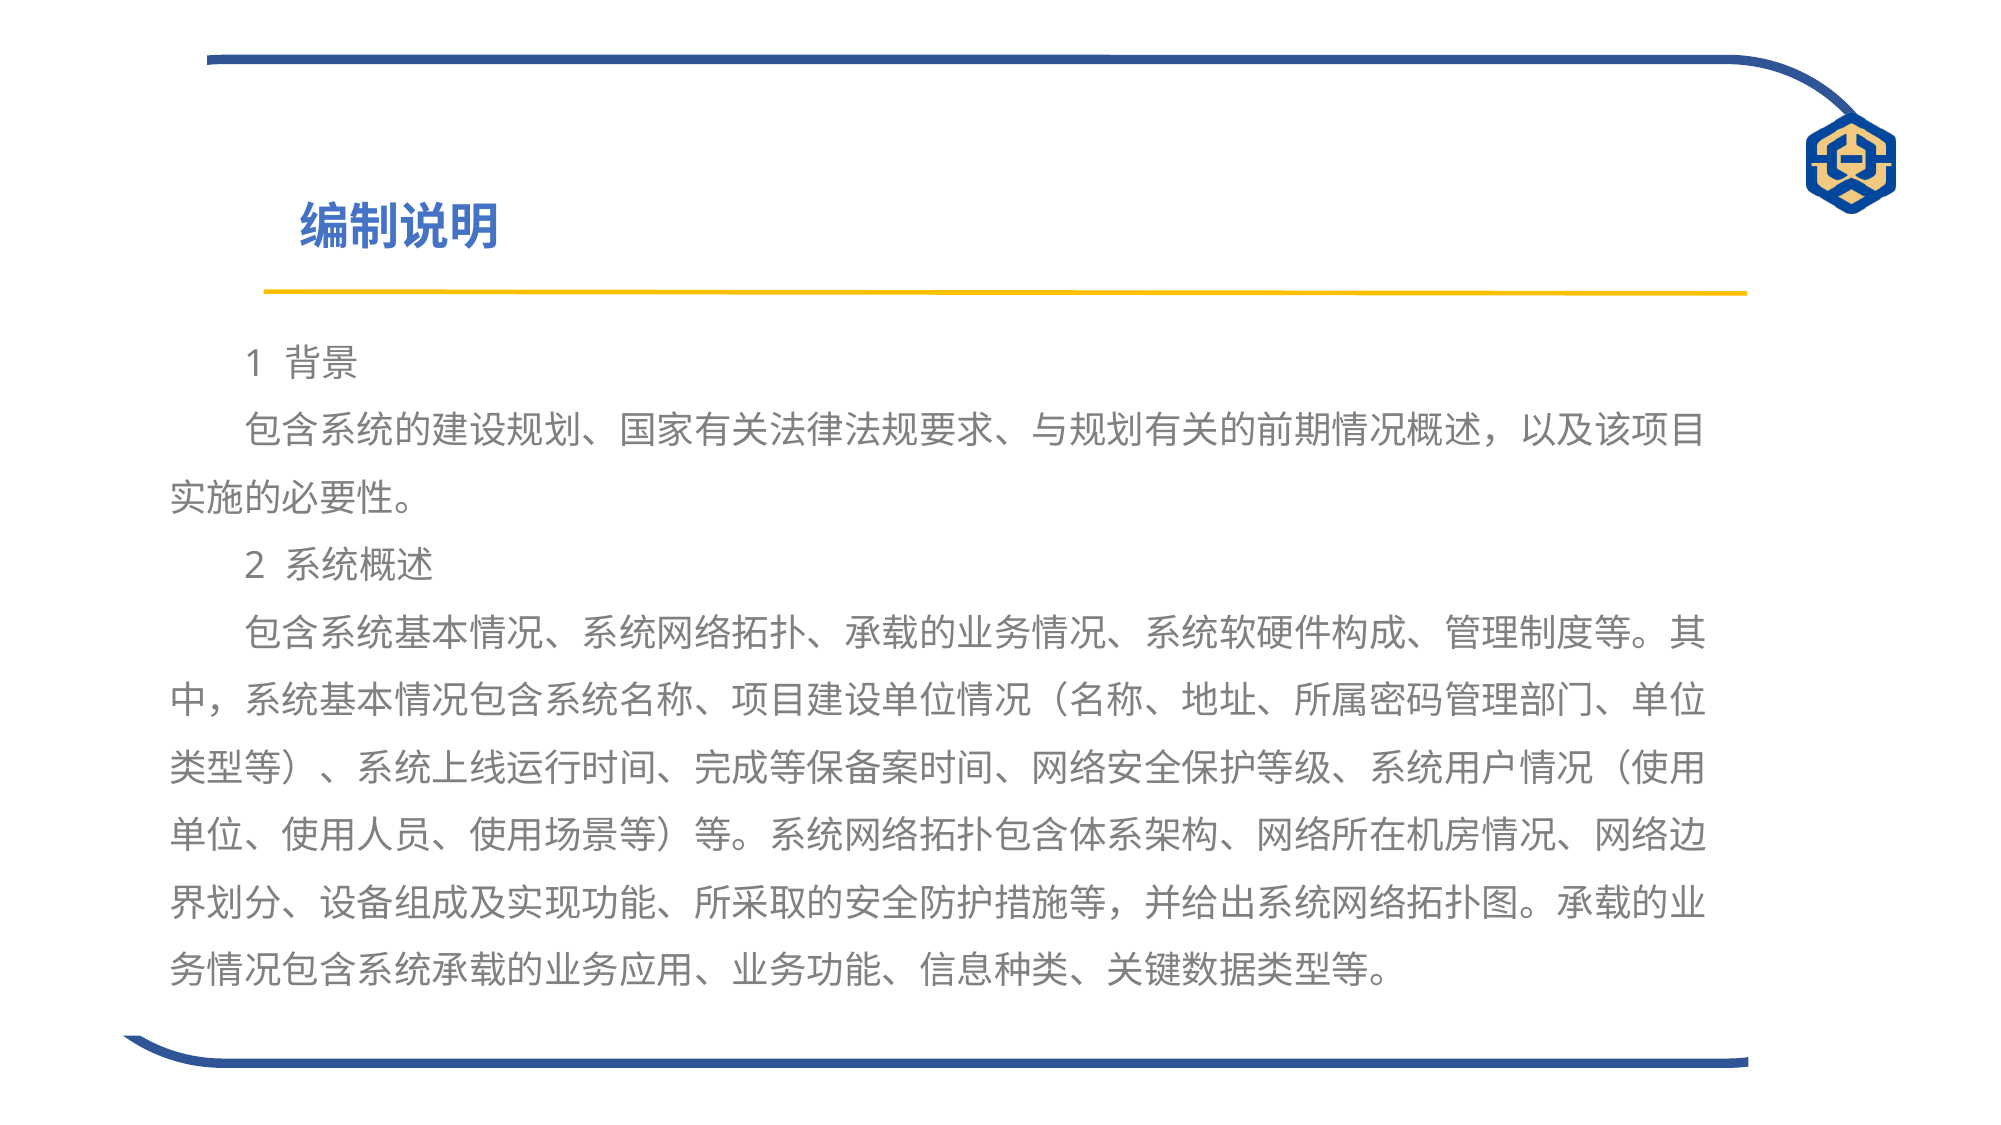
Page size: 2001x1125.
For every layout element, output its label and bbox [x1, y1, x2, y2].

text_box [154, 187, 1759, 1046]
picture [1806, 112, 1896, 214]
